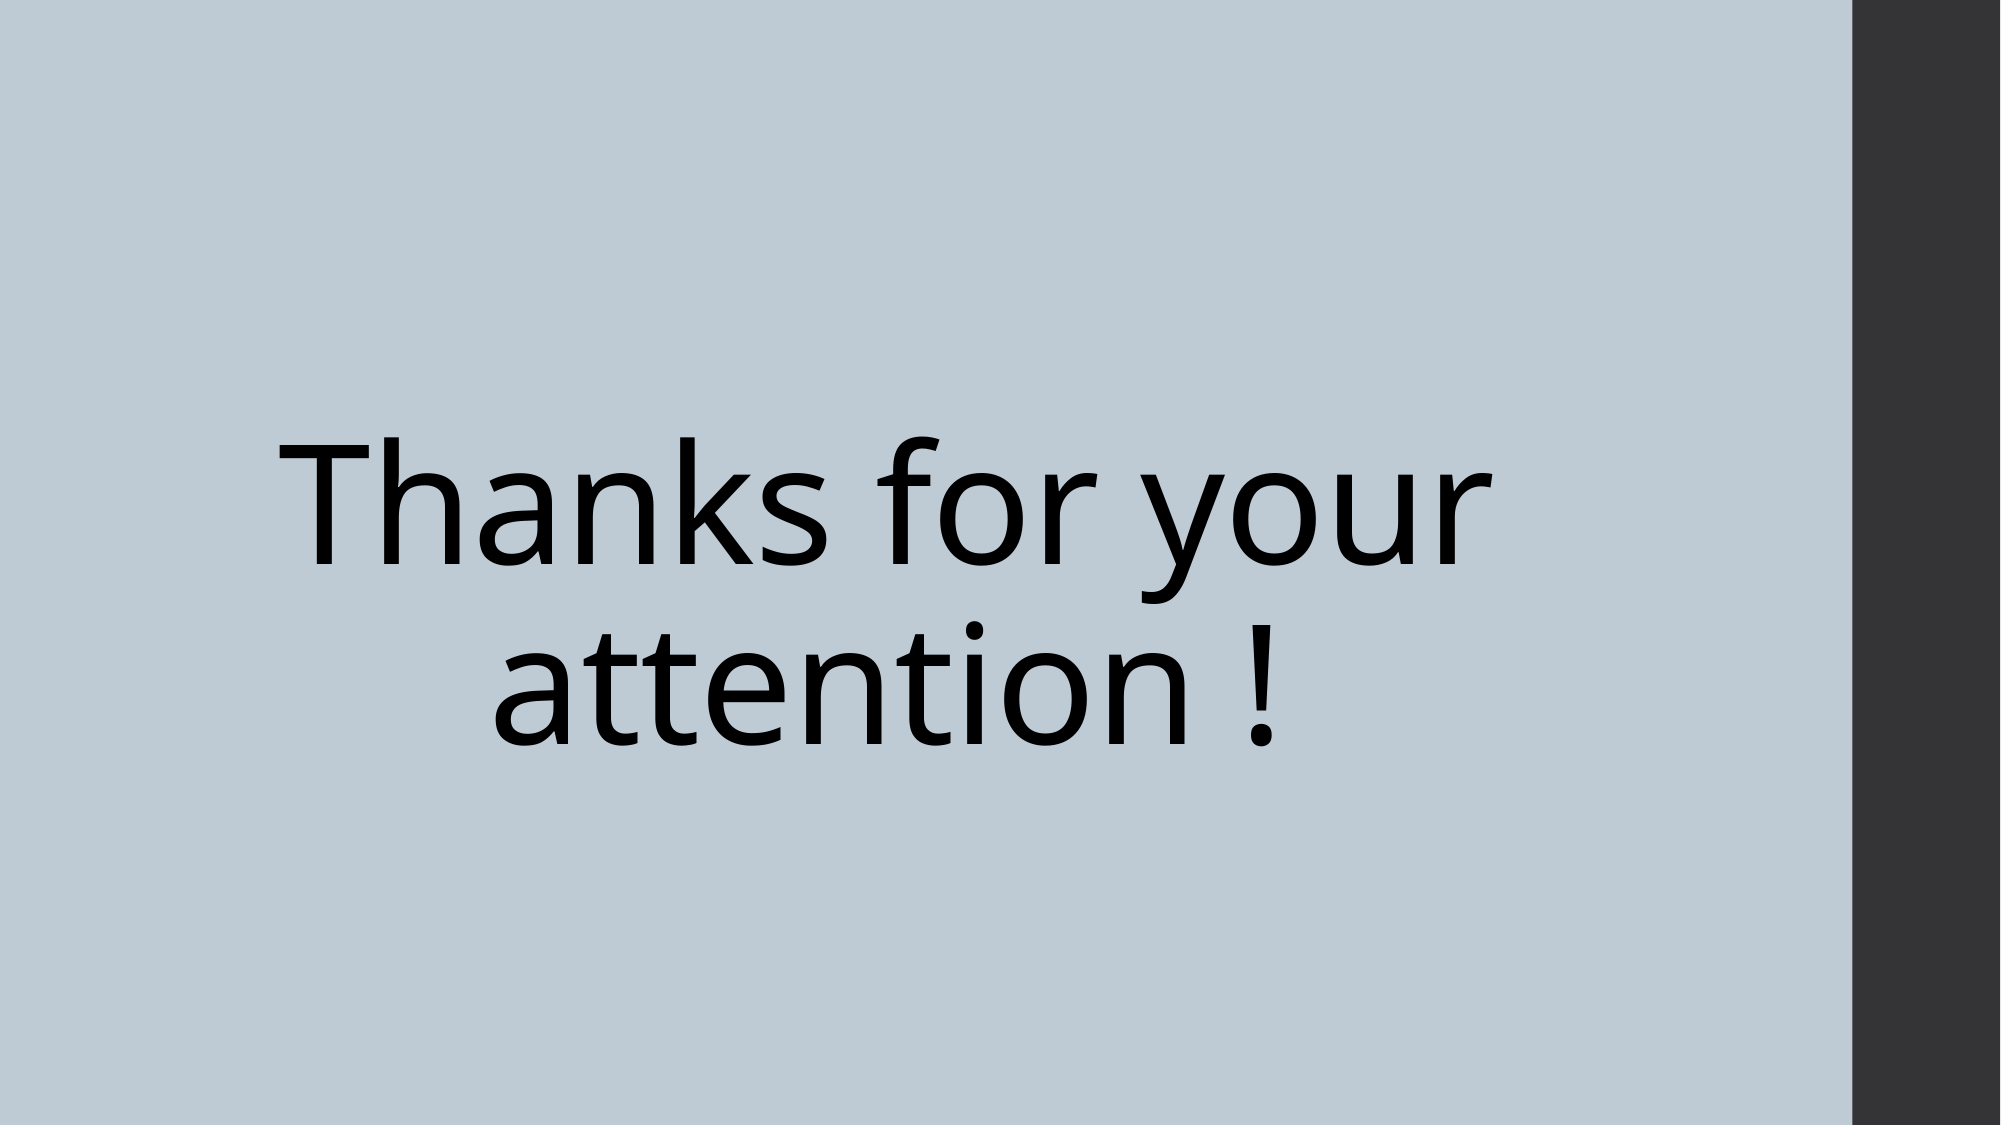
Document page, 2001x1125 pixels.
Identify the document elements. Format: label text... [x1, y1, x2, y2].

title Thanks for your attention ! [100, 343, 1673, 789]
